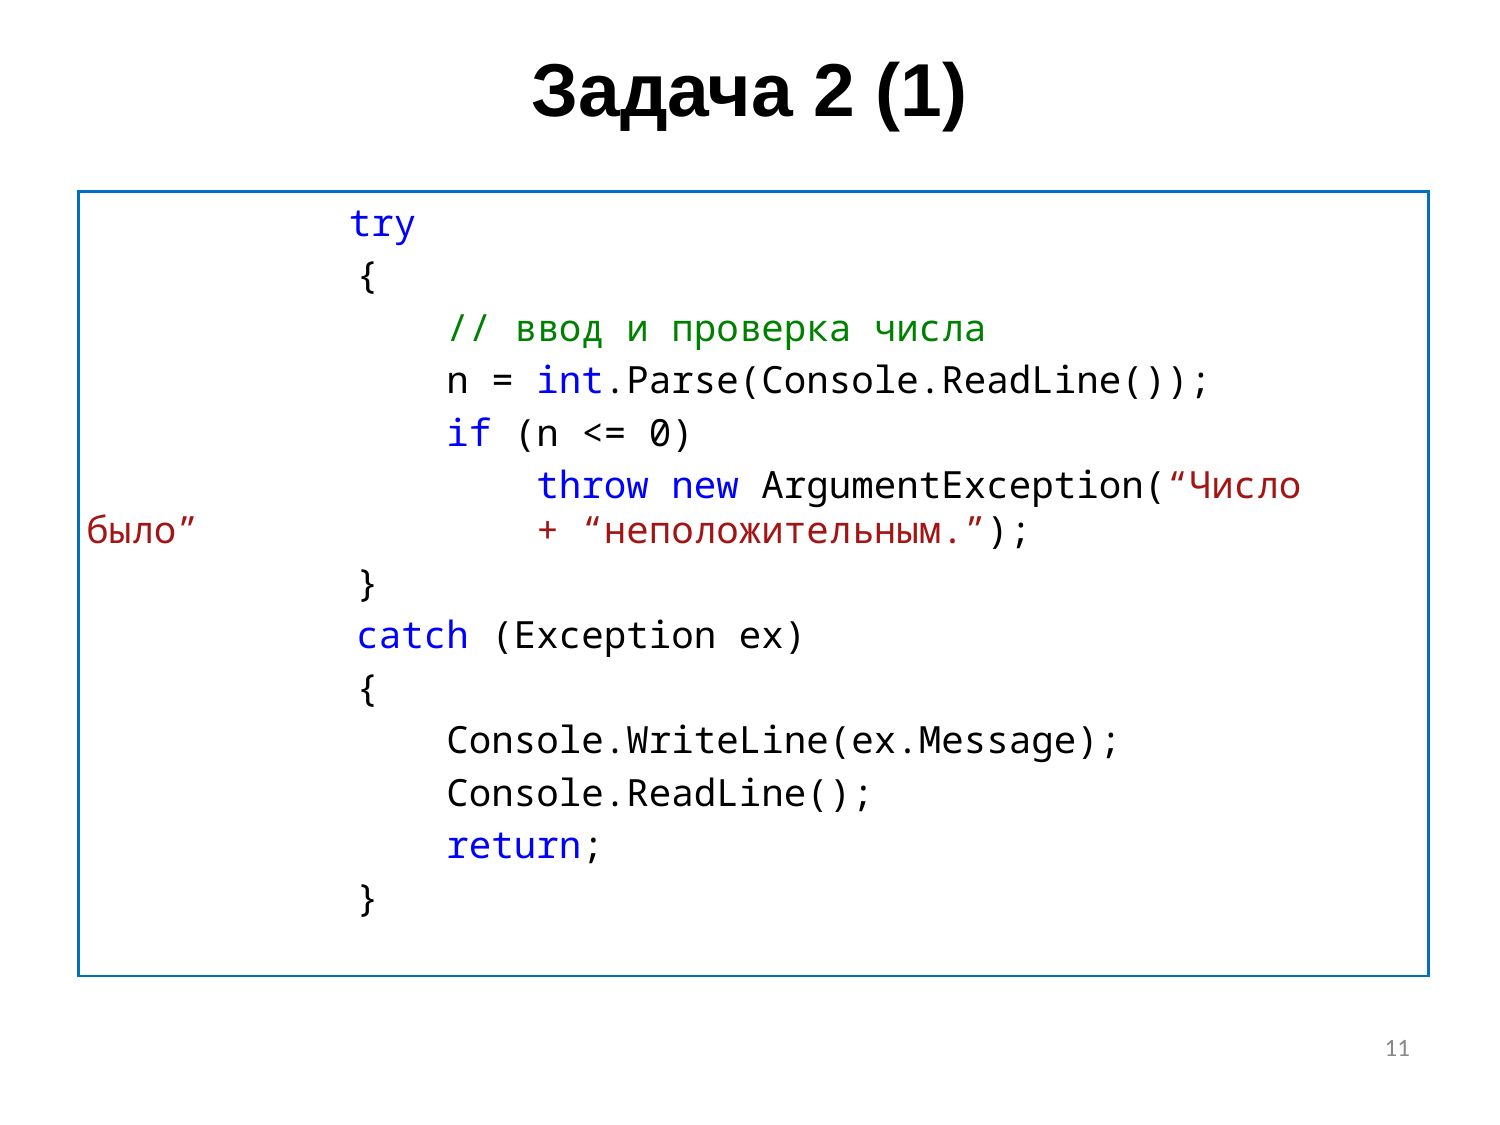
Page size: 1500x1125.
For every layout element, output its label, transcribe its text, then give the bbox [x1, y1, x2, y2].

list try { // ввод и проверка числа n = int.Parse(Console.ReadLine()); if (n <= 0) throw new ArgumentException(“Число было” + “неположительным.”); } catch (Exception ex) { Console.WriteLine(ex.Message); Console.ReadLine(); return; } [71, 191, 1422, 934]
slide_number 11 [1074, 1024, 1426, 1103]
text_box [78, 191, 1429, 976]
title Задача 2 (1) [75, 39, 1425, 134]
